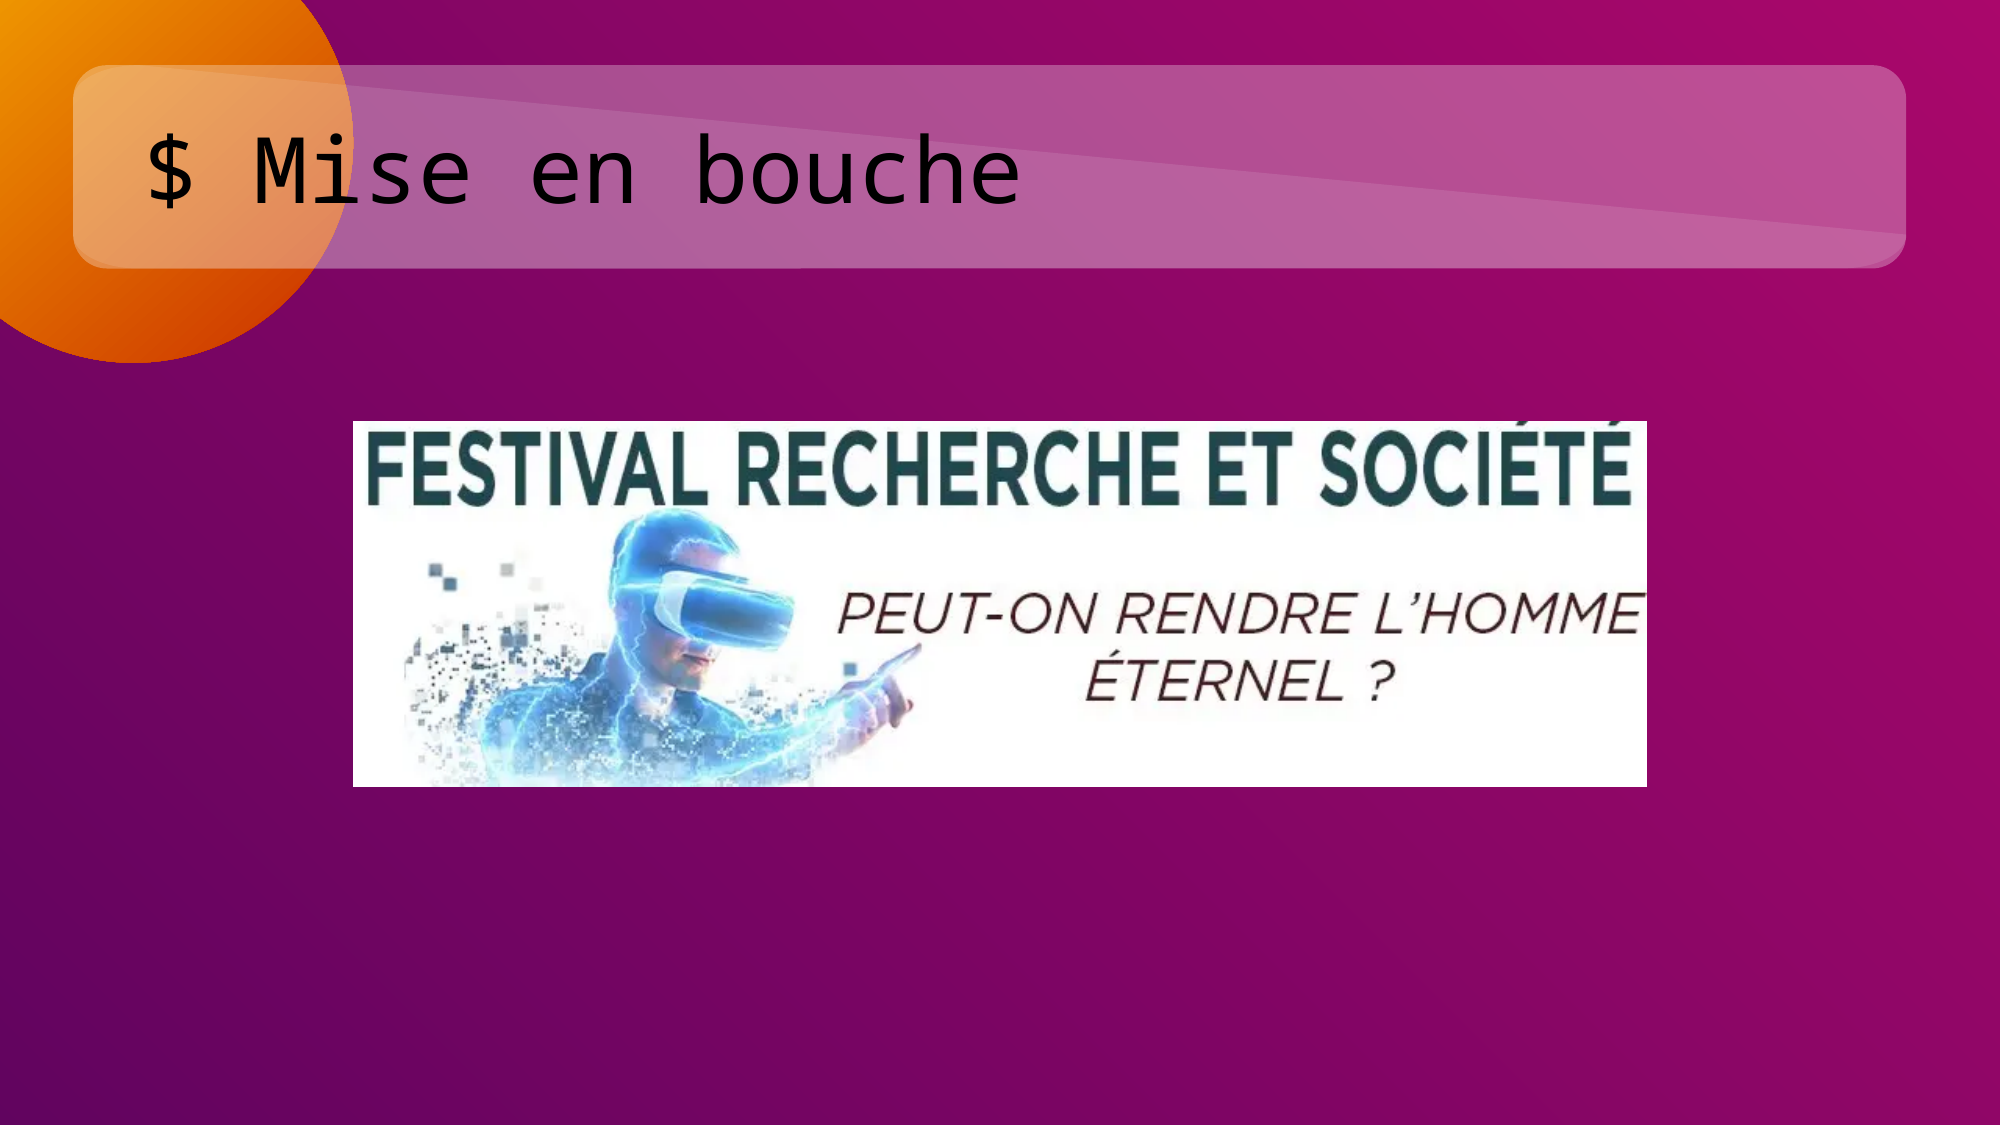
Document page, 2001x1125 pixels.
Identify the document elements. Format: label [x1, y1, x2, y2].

picture [353, 421, 1647, 787]
text_box [0, 0, 340, 364]
text_box [73, 65, 1907, 269]
